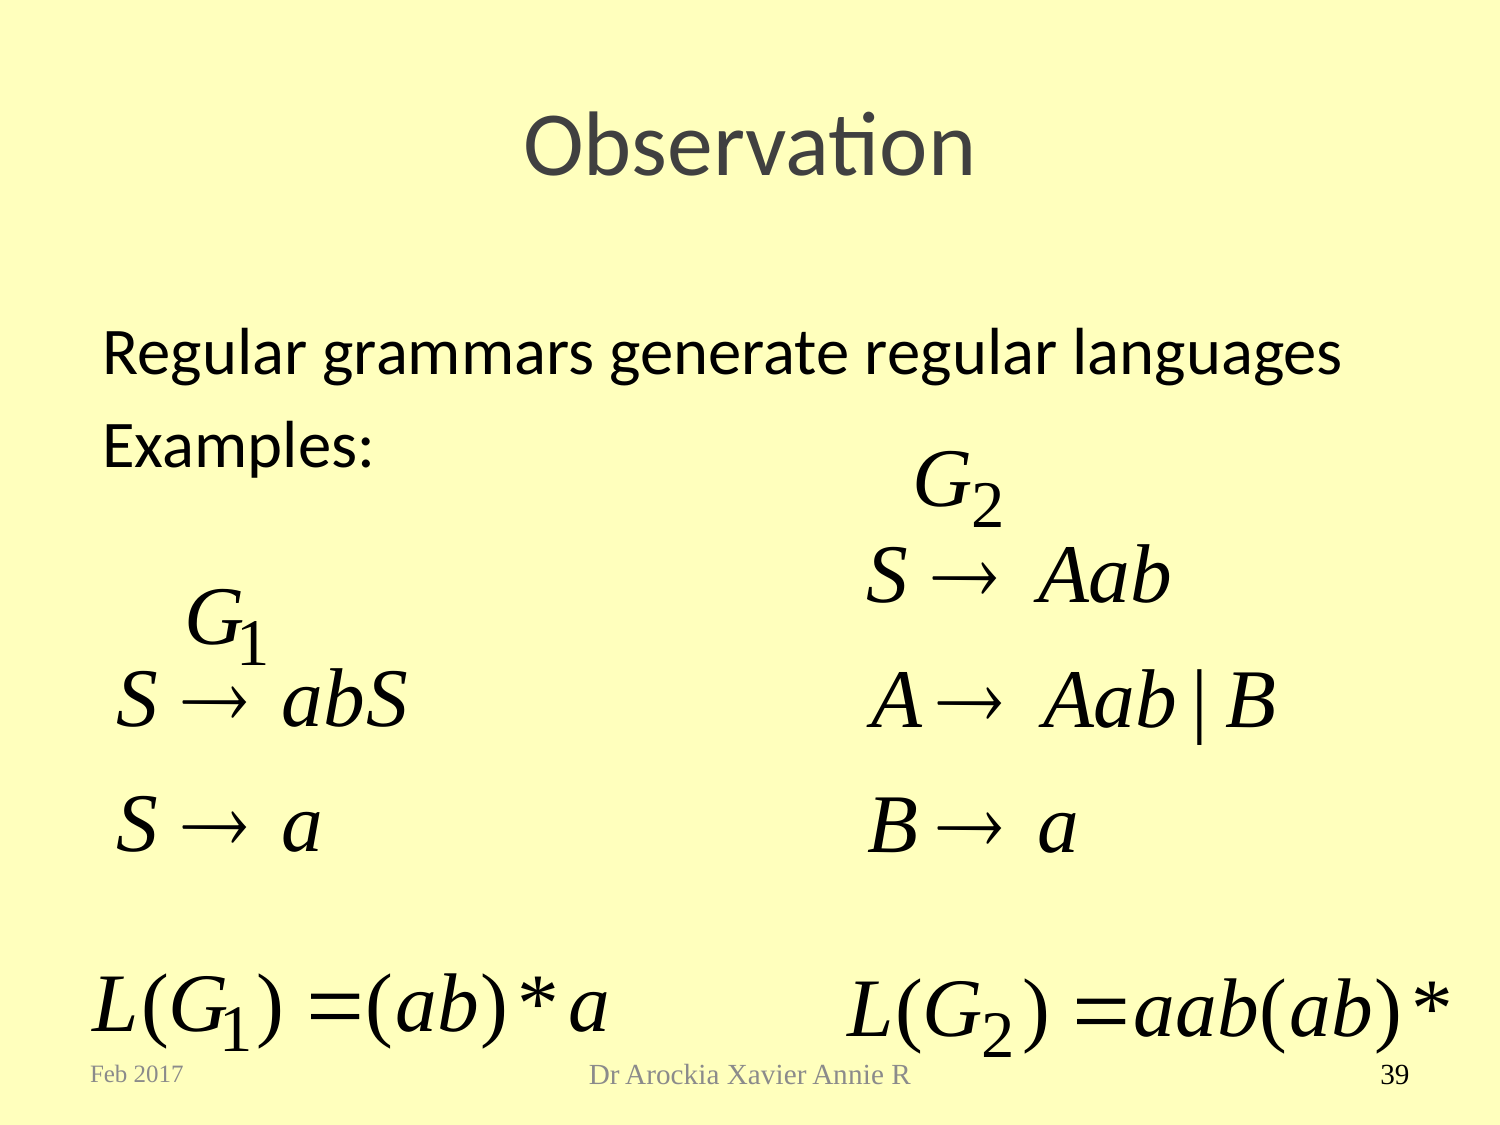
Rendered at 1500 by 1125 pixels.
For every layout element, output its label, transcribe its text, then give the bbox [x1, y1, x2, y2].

footer Dr Arockia Xavier Annie R [512, 1042, 988, 1103]
slide_number 39 [1074, 1070, 1425, 1103]
list Regular grammars generate regular languages Examples: [87, 299, 1453, 960]
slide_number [75, 1042, 425, 1103]
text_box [912, 437, 1007, 532]
title Observation [75, 45, 1425, 233]
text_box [87, 962, 615, 1057]
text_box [841, 967, 1451, 1062]
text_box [184, 575, 267, 670]
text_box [112, 662, 417, 859]
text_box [862, 537, 1280, 859]
